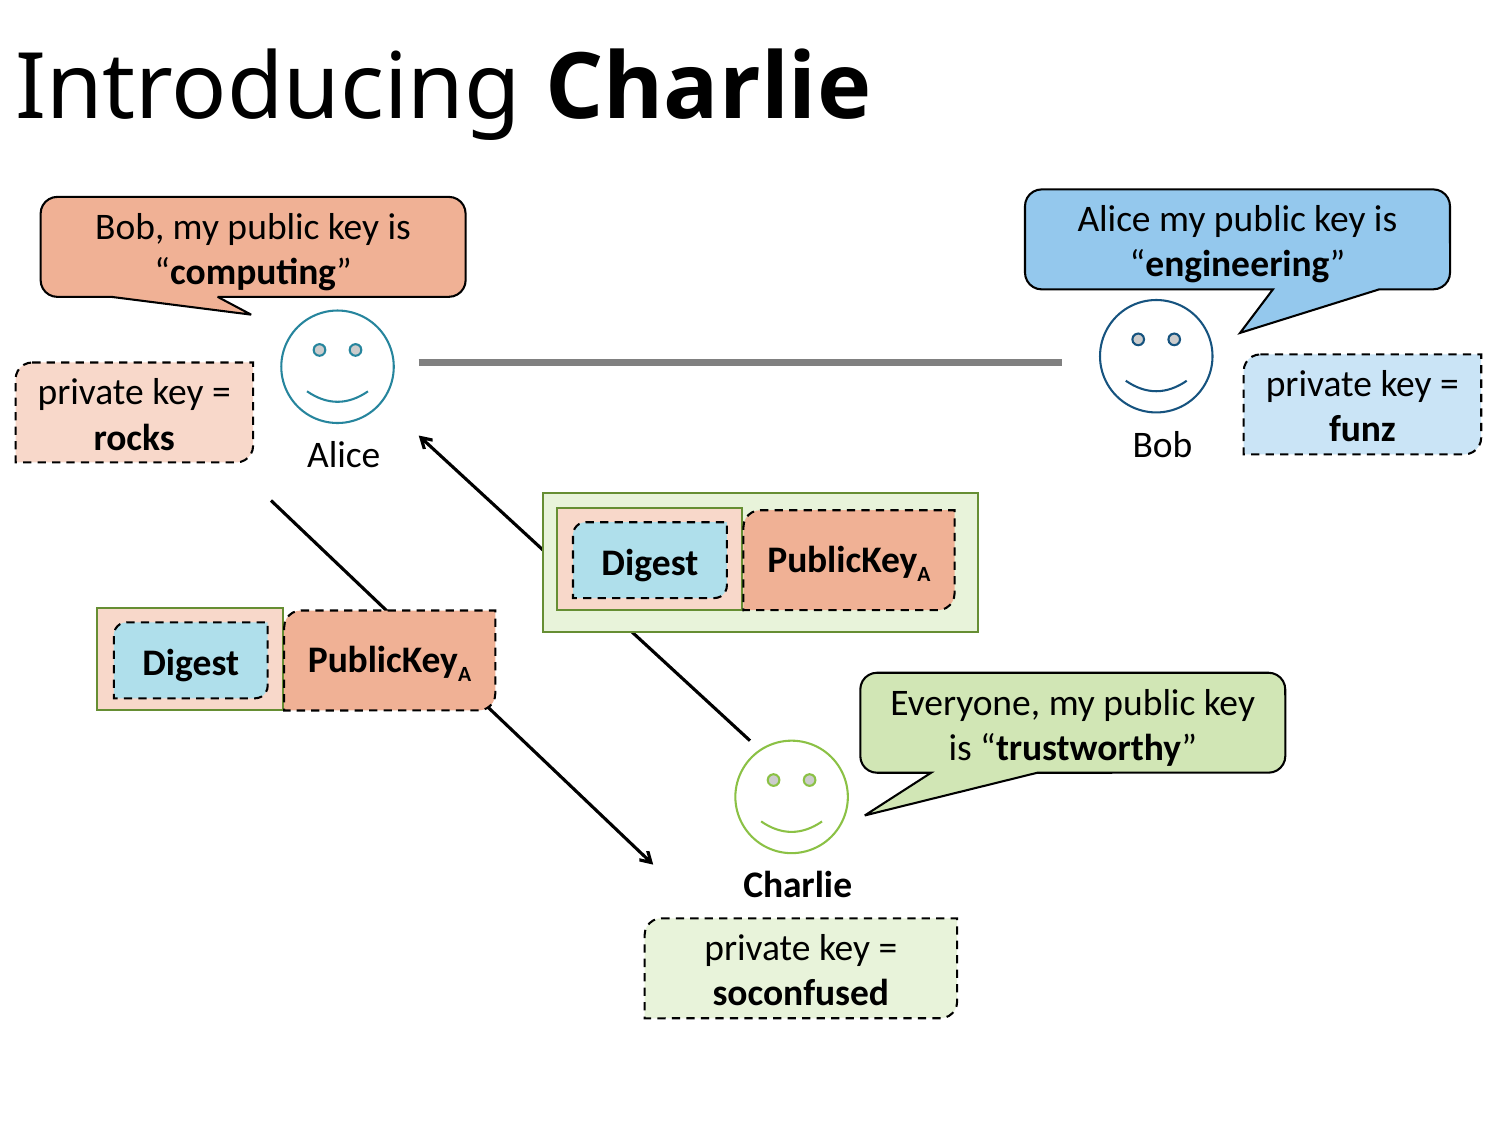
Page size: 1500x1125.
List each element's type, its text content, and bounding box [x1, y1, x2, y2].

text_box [542, 493, 978, 633]
text_box Bob [1087, 412, 1238, 473]
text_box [97, 608, 418, 711]
text_box [1098, 298, 1214, 412]
title Introducing Charlie [0, 0, 1500, 178]
text_box Bob, my public key is “computing” [39, 195, 467, 316]
text_box private key = rocks [14, 361, 255, 464]
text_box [270, 500, 418, 608]
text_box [270, 711, 644, 865]
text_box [418, 435, 750, 741]
text_box Alice my public key is “engineering” [1023, 188, 1452, 335]
text_box [280, 309, 395, 423]
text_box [644, 672, 1286, 1019]
text_box private key = funz [1242, 353, 1483, 456]
text_box Alice [268, 423, 419, 483]
